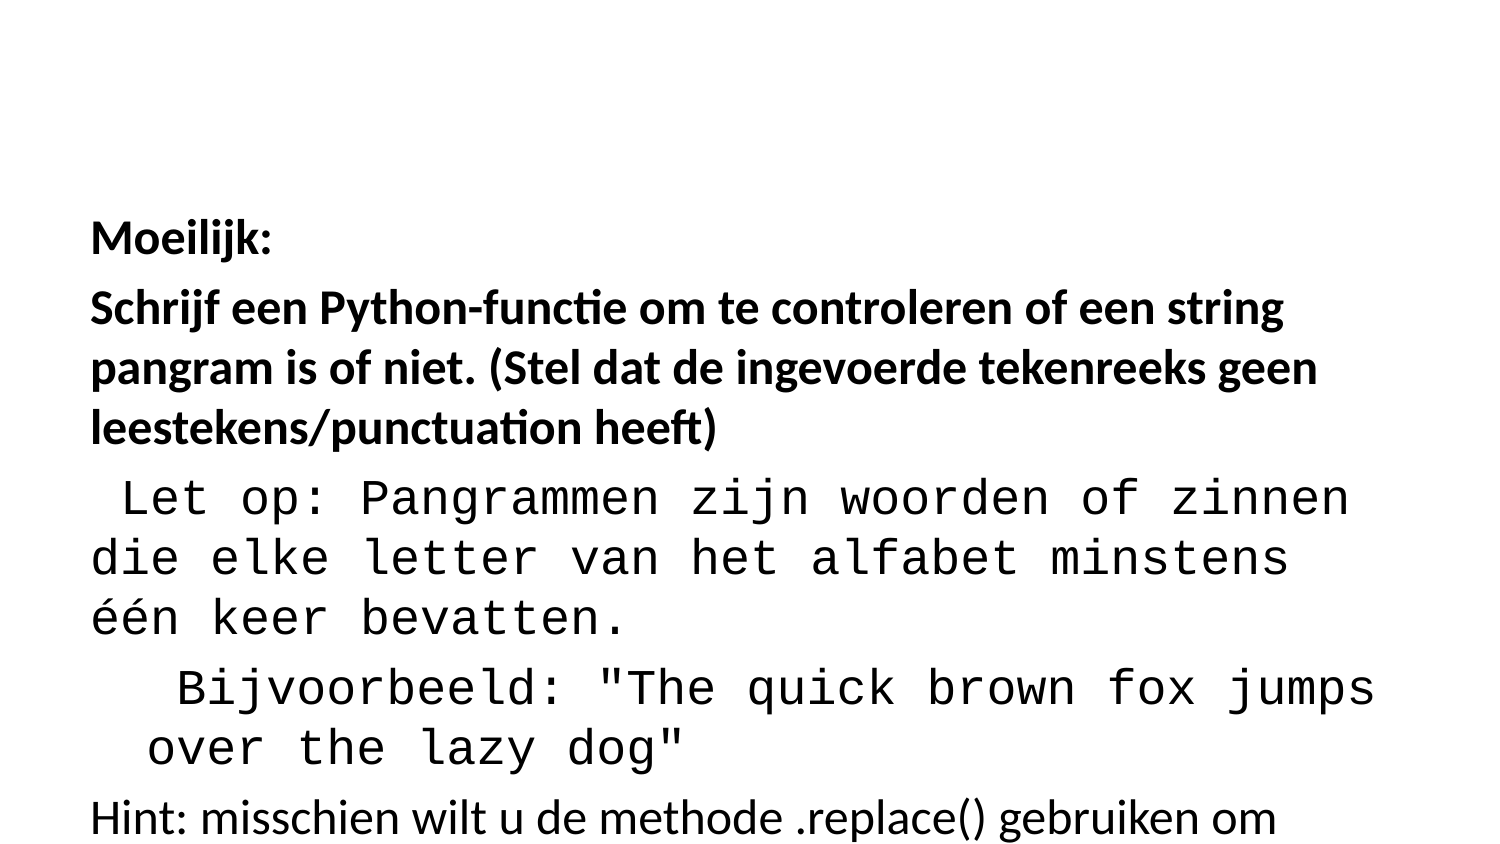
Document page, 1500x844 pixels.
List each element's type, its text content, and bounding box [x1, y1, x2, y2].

list Moeilijk: Schrijf een Python-functie om te controleren of een string pangram is of niet. (Stel dat de ingevoerde tekenreeks geen leestekens/punctuation heeft) Let op: Pangrammen zijn woorden of zinnen die elke letter van het alfabet minstens één keer bevatten. Bijvoorbeeld: "The quick brown fox jumps over the lazy dog" Hint: misschien wilt u de methode .replace() gebruiken om spaties te verwijderen. Hint: kijk naar de string-module Hint: als je set-vergelijkingen wilt gebruiken import string def is_pangram(str1, alphabet=string.ascii_lowercase): pass is_pangram("The quick brown fox jumps over the lazy dog") string.ascii_lowercase 'abcdefghijklmnopqrstuvwxyz' Veel succes! [75, 196, 1425, 754]
